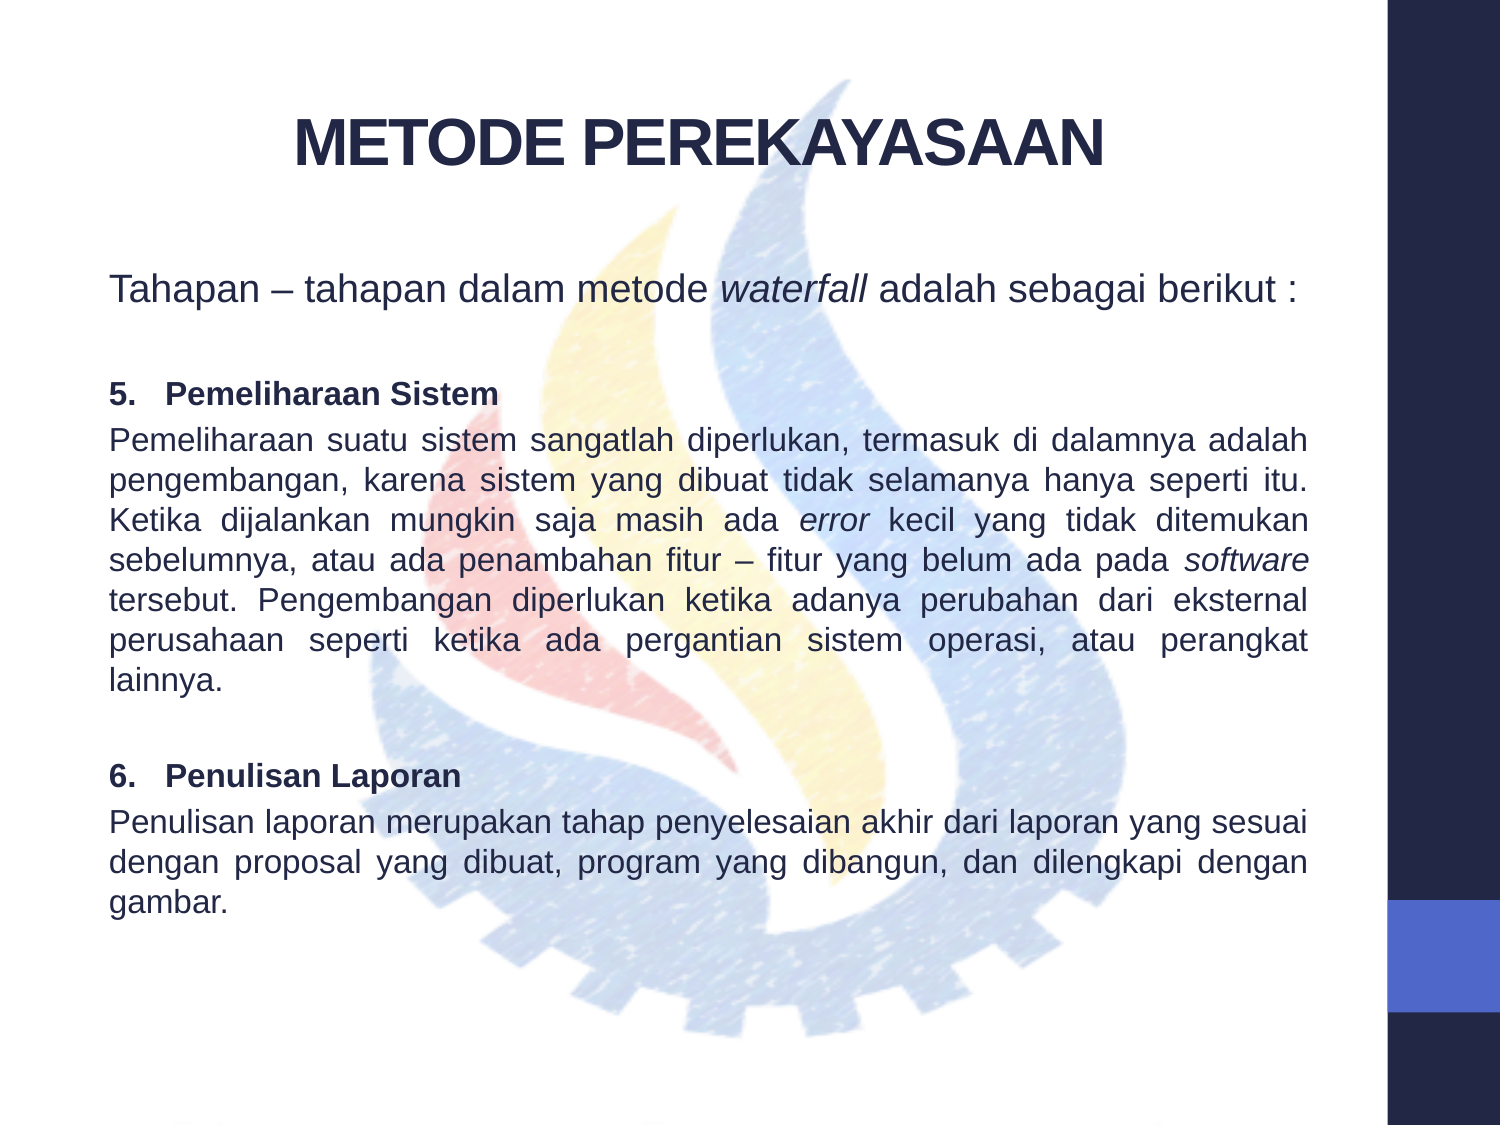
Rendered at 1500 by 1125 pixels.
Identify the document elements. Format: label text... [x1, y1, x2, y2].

title METODE PEREKAYASAAN [75, 45, 1325, 233]
list Tahapan – tahapan dalam metode waterfall adalah sebagai berikut : Pemeliharaan Sistem Pemeliharaan suatu sistem sangatlah diperlukan, termasuk di dalamnya adalah pengembangan, karena sistem yang dibuat tidak selamanya hanya seperti itu. Ketika dijalankan mungkin saja masih ada error kecil yang tidak ditemukan sebelumnya, atau ada penambahan fitur – fitur yang belum ada pada software tersebut. Pengembangan diperlukan ketika adanya perubahan dari eksternal perusahaan seperti ketika ada pergantian sistem operasi, atau perangkat lainnya. Penulisan Laporan Penulisan laporan merupakan tahap penyelesaian akhir dari laporan yang sesuai dengan proposal yang dibuat, program yang dibangun, dan dilengkapi dengan gambar. [75, 255, 1325, 1050]
